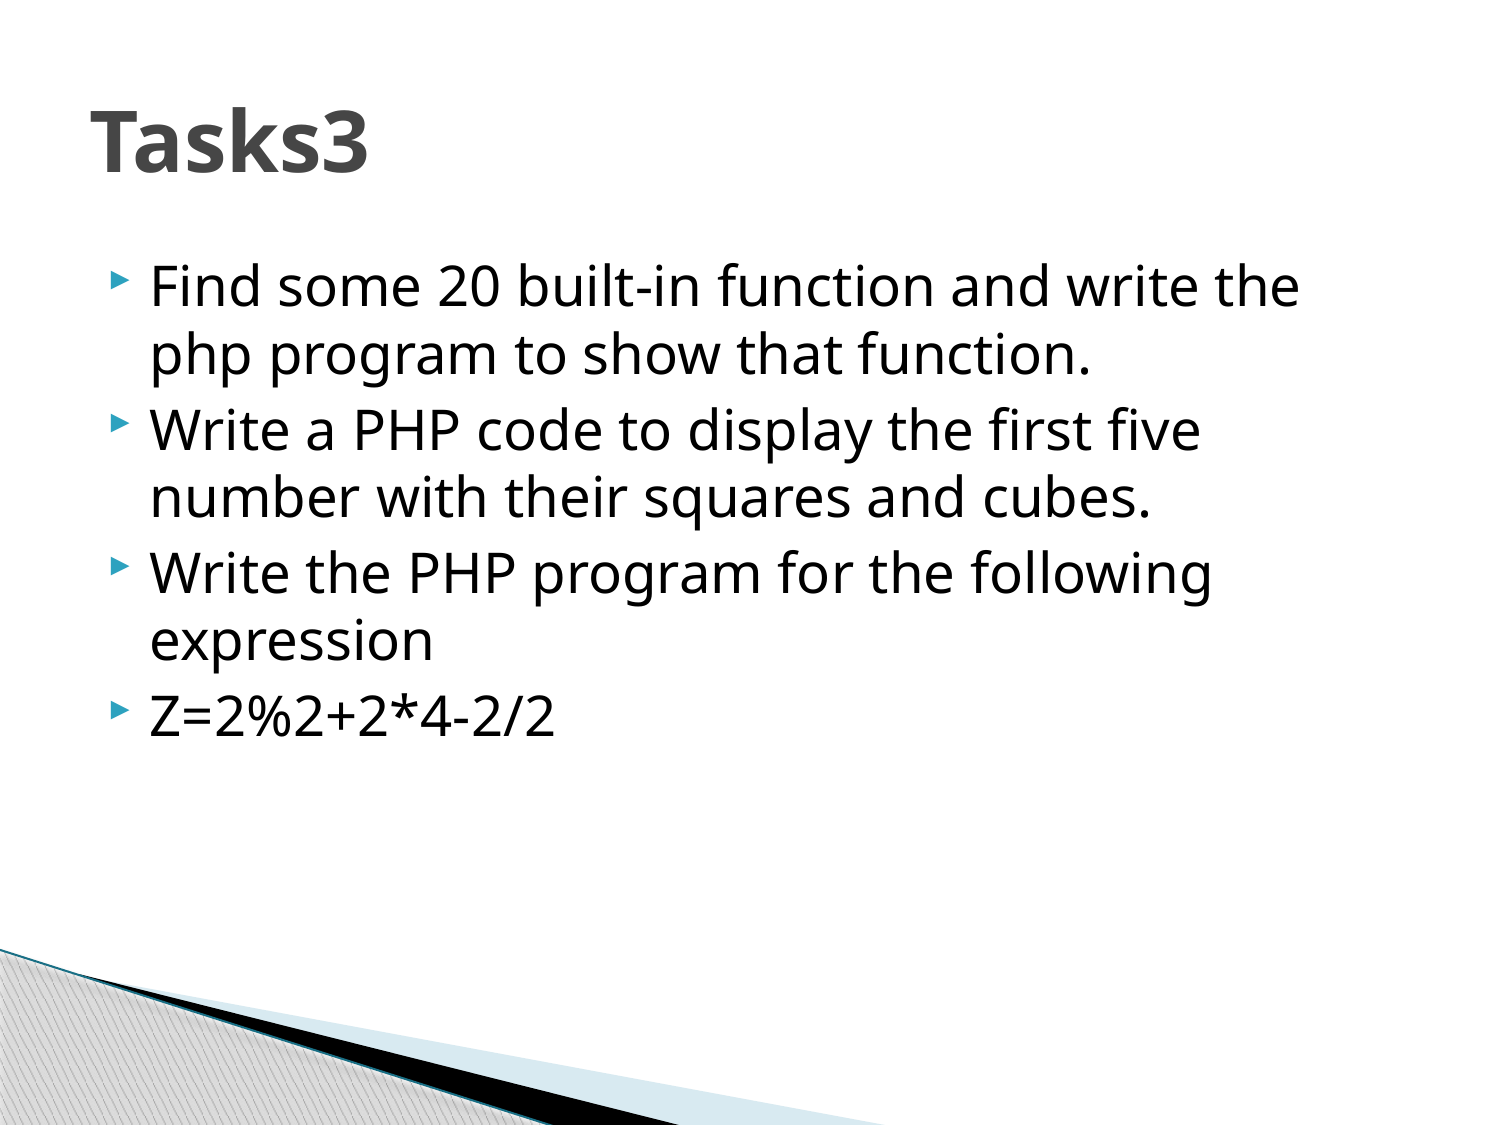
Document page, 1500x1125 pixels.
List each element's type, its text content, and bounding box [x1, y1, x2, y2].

list Find some 20 built-in function and write the php program to show that function. Write a PHP code to display the first five number with their squares and cubes. Write the PHP program for the following expression Z=2%2+2*4-2/2 [75, 243, 1425, 986]
title Tasks3 [75, 45, 1425, 233]
